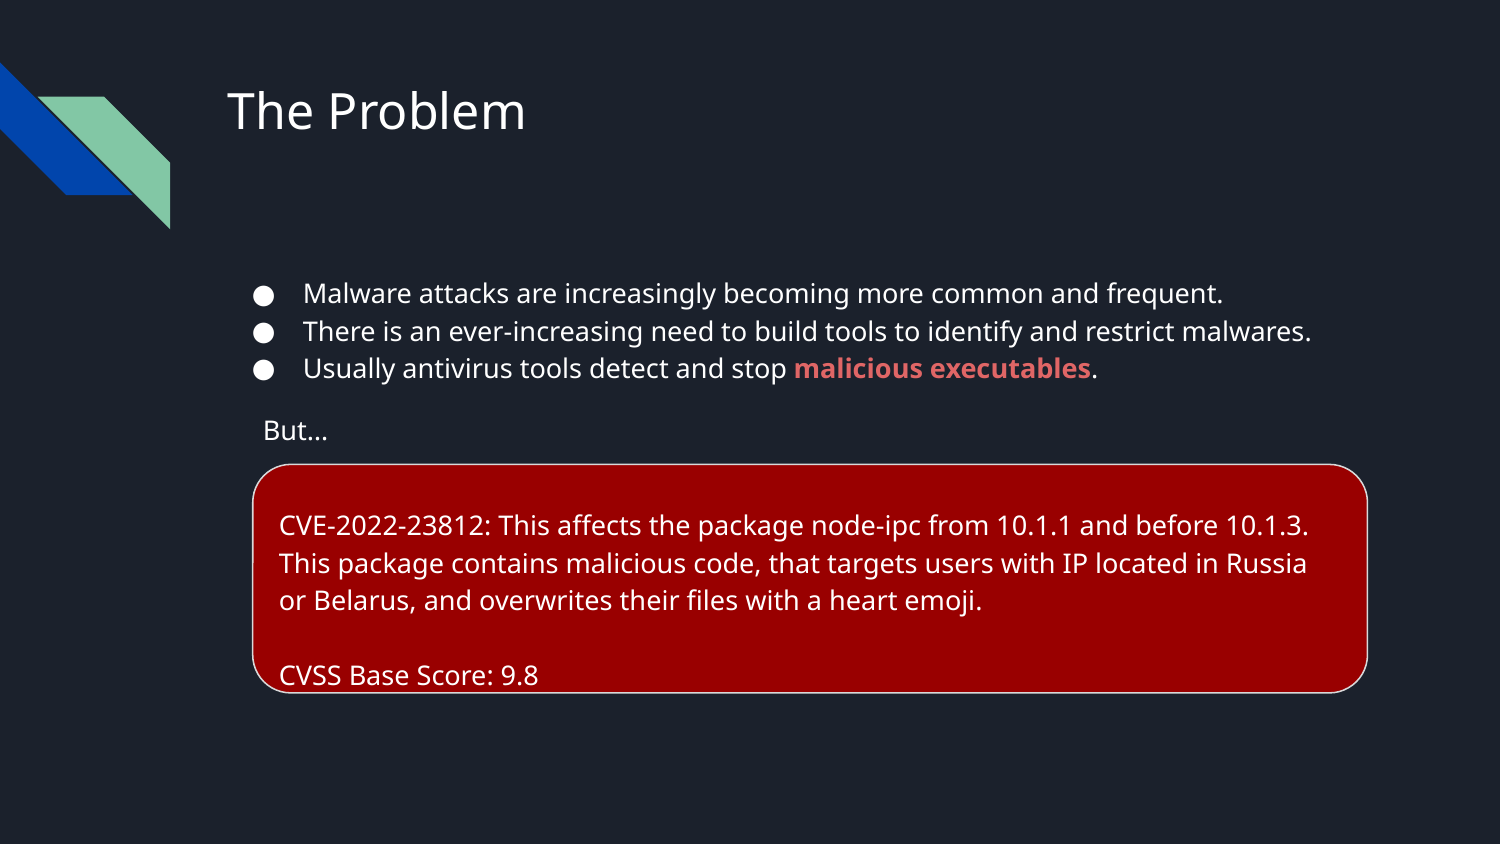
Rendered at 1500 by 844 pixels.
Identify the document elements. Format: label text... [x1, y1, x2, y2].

title The Problem [212, 64, 1368, 215]
list Malware attacks are increasingly becoming more common and frequent. There is an ever-increasing need to build tools to identify and restrict malwares. Usually antivirus tools detect and stop malicious executables. But… But… [212, 257, 1368, 735]
text_box CVE-2022-23812: This affects the package node-ipc from 10.1.1 and before 10.1.3. This package contains malicious code, that targets users with IP located in Russia or Belarus, and overwrites their files with a heart emoji. CVSS Base Score: 9.8 [252, 464, 1368, 693]
